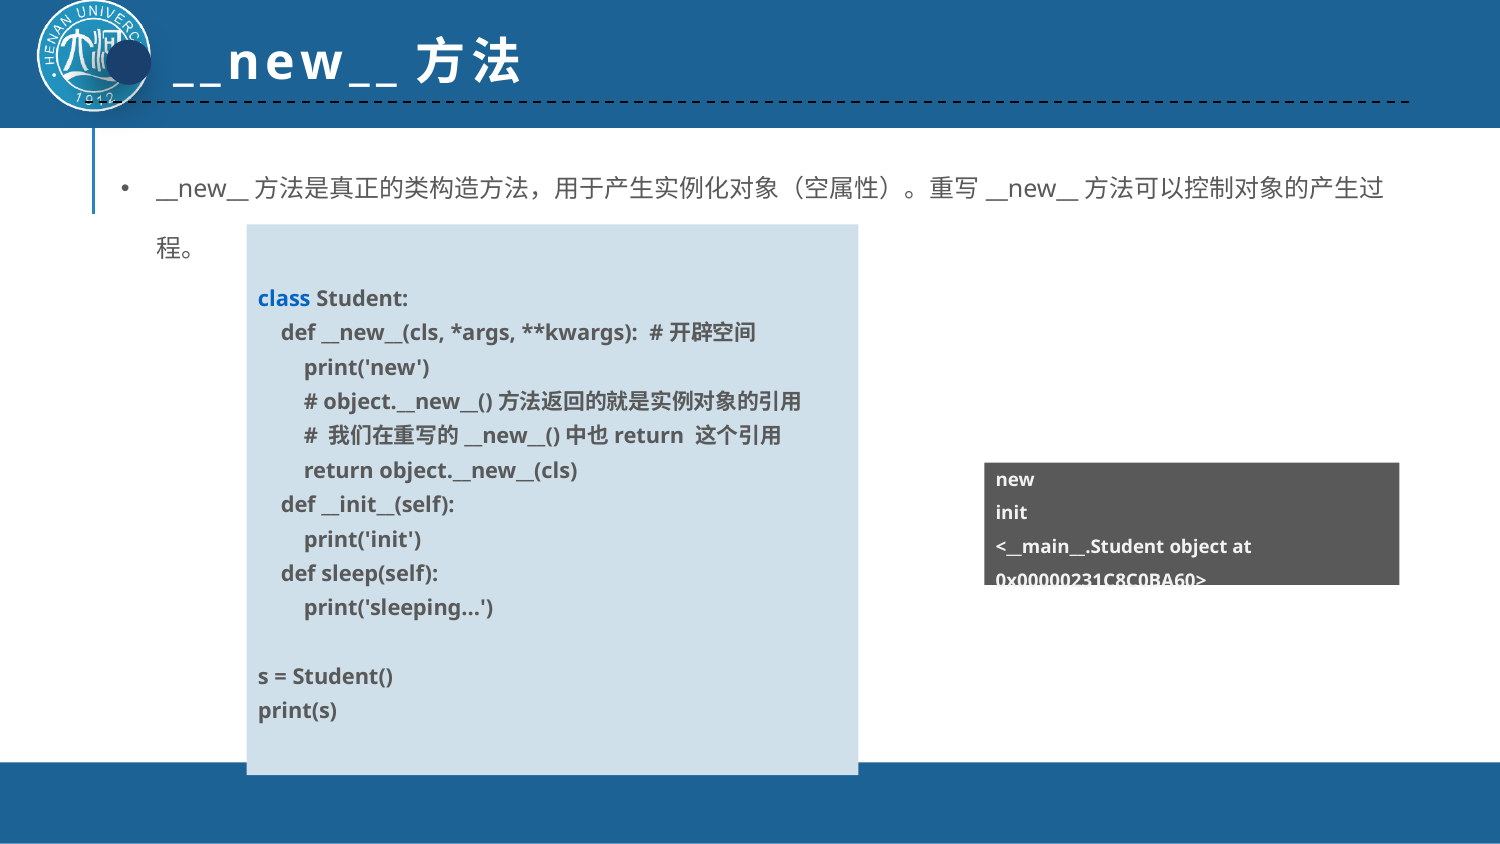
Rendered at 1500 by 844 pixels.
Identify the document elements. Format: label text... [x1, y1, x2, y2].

text_box __new__方法 [158, 22, 537, 97]
text_box __new__方法是真正的类构造方法，用于产生实例化对象（空属性）。重写__new__方法可以控制对象的产生过程。 [106, 135, 1416, 270]
text_box new init <__main__.Student object at 0x00000231C8C0BA60> [984, 462, 1400, 586]
text_box [104, 38, 153, 87]
text_box class Student: def __new__(cls, *args, **kwargs): #开辟空间 print('new') # object.__new__()方法返回的就是实例对象的引用 # 我们在重写的__new__()中也return 这个引用 return object.__new__(cls) def __init__(self): print('init') def sleep(self): print('sleeping...') s = Student() print(s) [246, 270, 859, 776]
